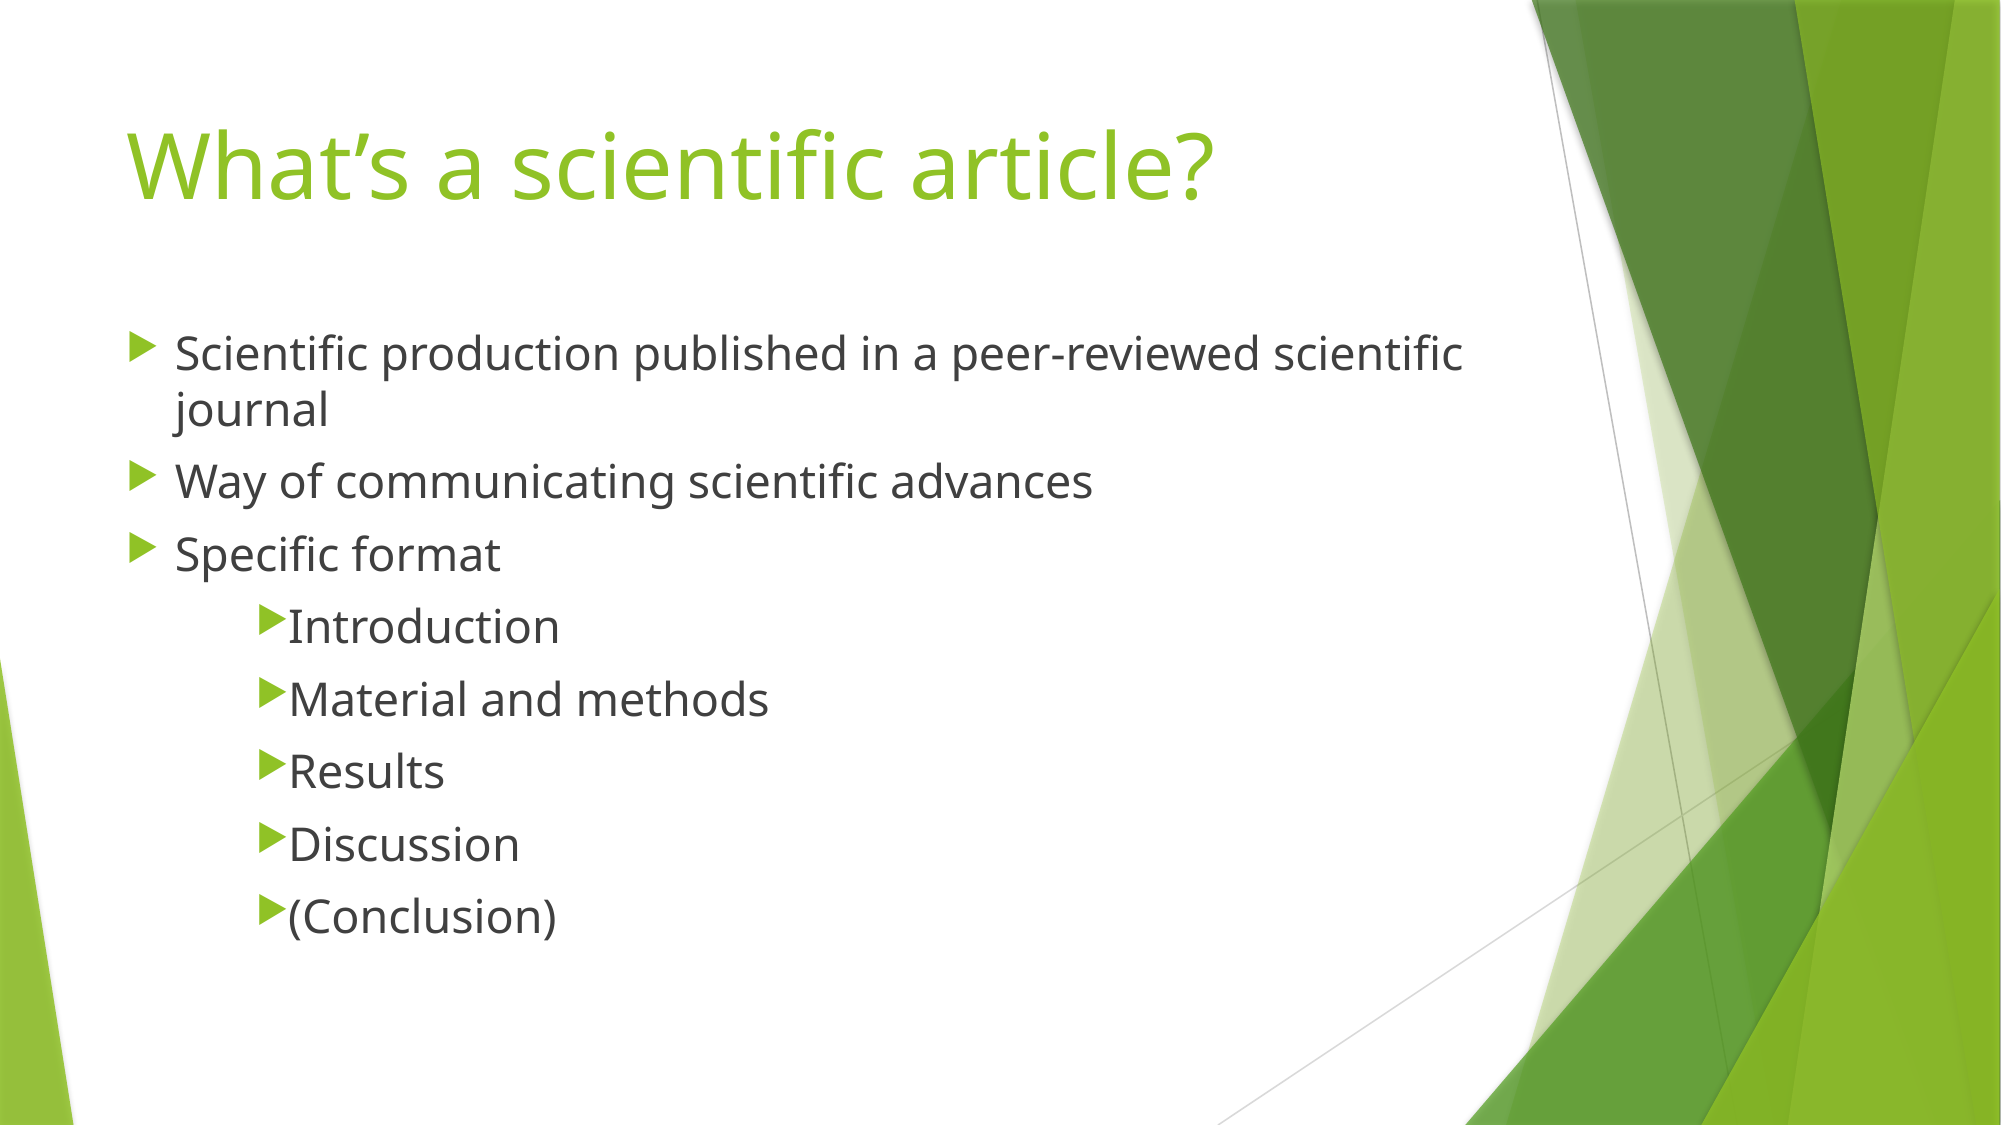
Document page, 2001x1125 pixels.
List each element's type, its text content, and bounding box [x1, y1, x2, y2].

list Scientific production published in a peer-reviewed scientific journal Way of communicating scientific advances Specific format Introduction Material and methods Results Discussion (Conclusion) [111, 317, 1522, 954]
title What’s a scientific article? [111, 99, 1522, 317]
